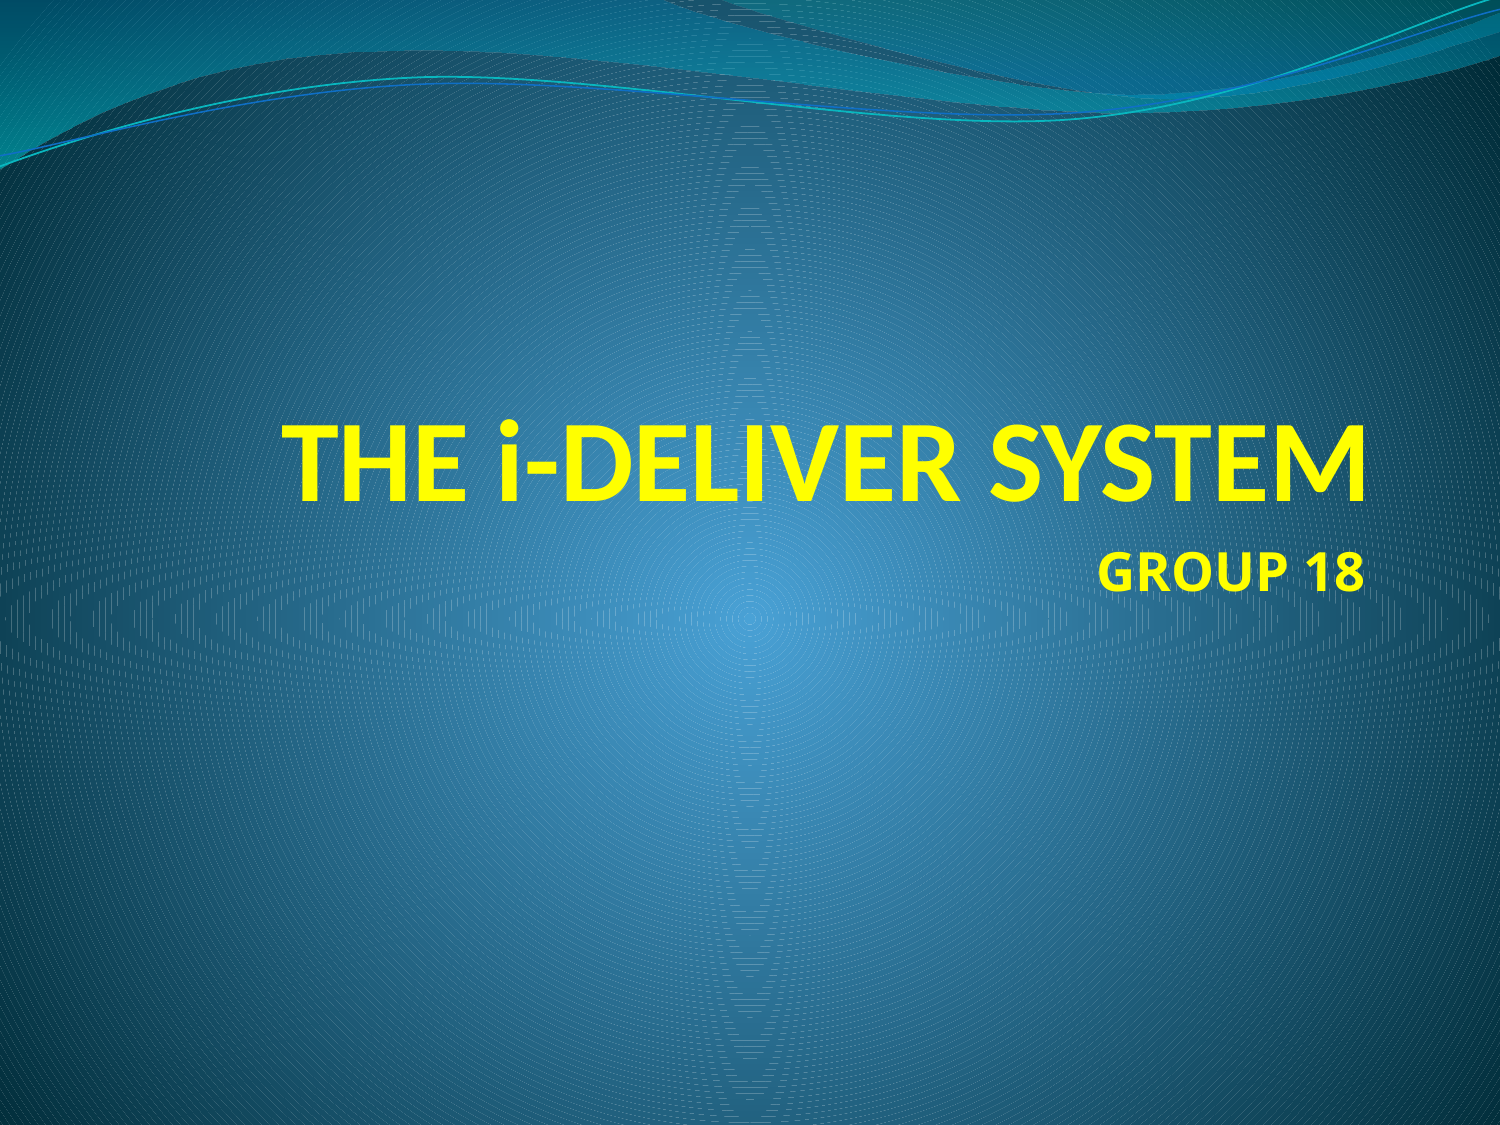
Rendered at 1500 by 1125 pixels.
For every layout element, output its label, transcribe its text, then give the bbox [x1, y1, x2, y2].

title THE i-DELIVER SYSTEM [87, 224, 1376, 525]
subtitle GROUP 18 [87, 529, 1376, 818]
